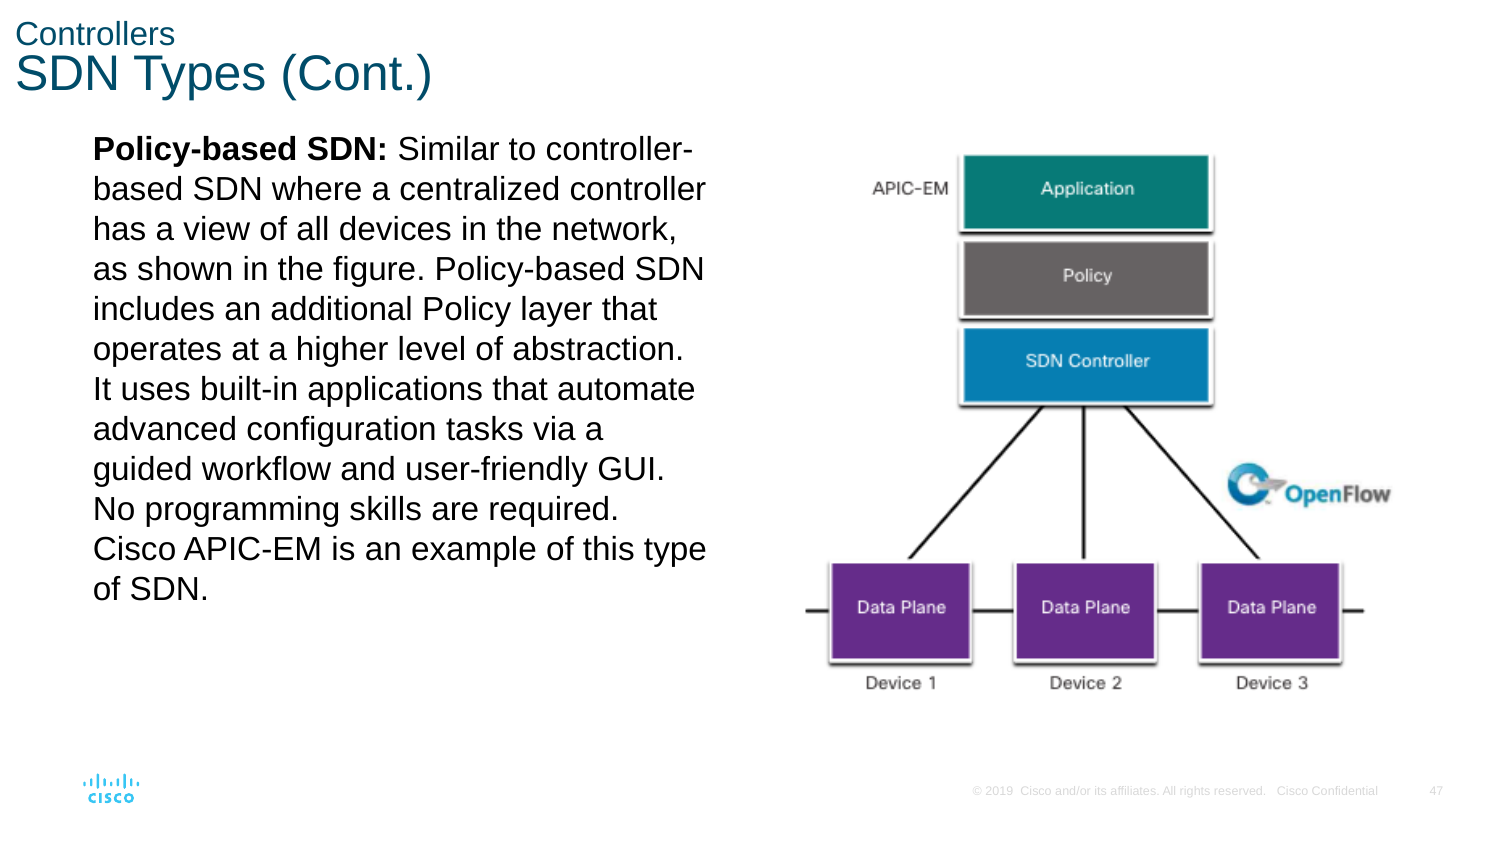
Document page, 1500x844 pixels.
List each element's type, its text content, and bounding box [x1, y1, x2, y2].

title Controllers SDN Types (Cont.) [0, 0, 1369, 121]
list Policy-based SDN: Similar to controller-based SDN where a centralized controller has a view of all devices in the network, as shown in the figure. Policy-based SDN includes an additional Policy layer that operates at a higher level of abstraction. It uses built-in applications that automate advanced configuration tasks via a guided workflow and user-friendly GUI. No programming skills are required. Cisco APIC-EM is an example of this type of SDN. [77, 120, 725, 726]
picture [801, 145, 1396, 699]
